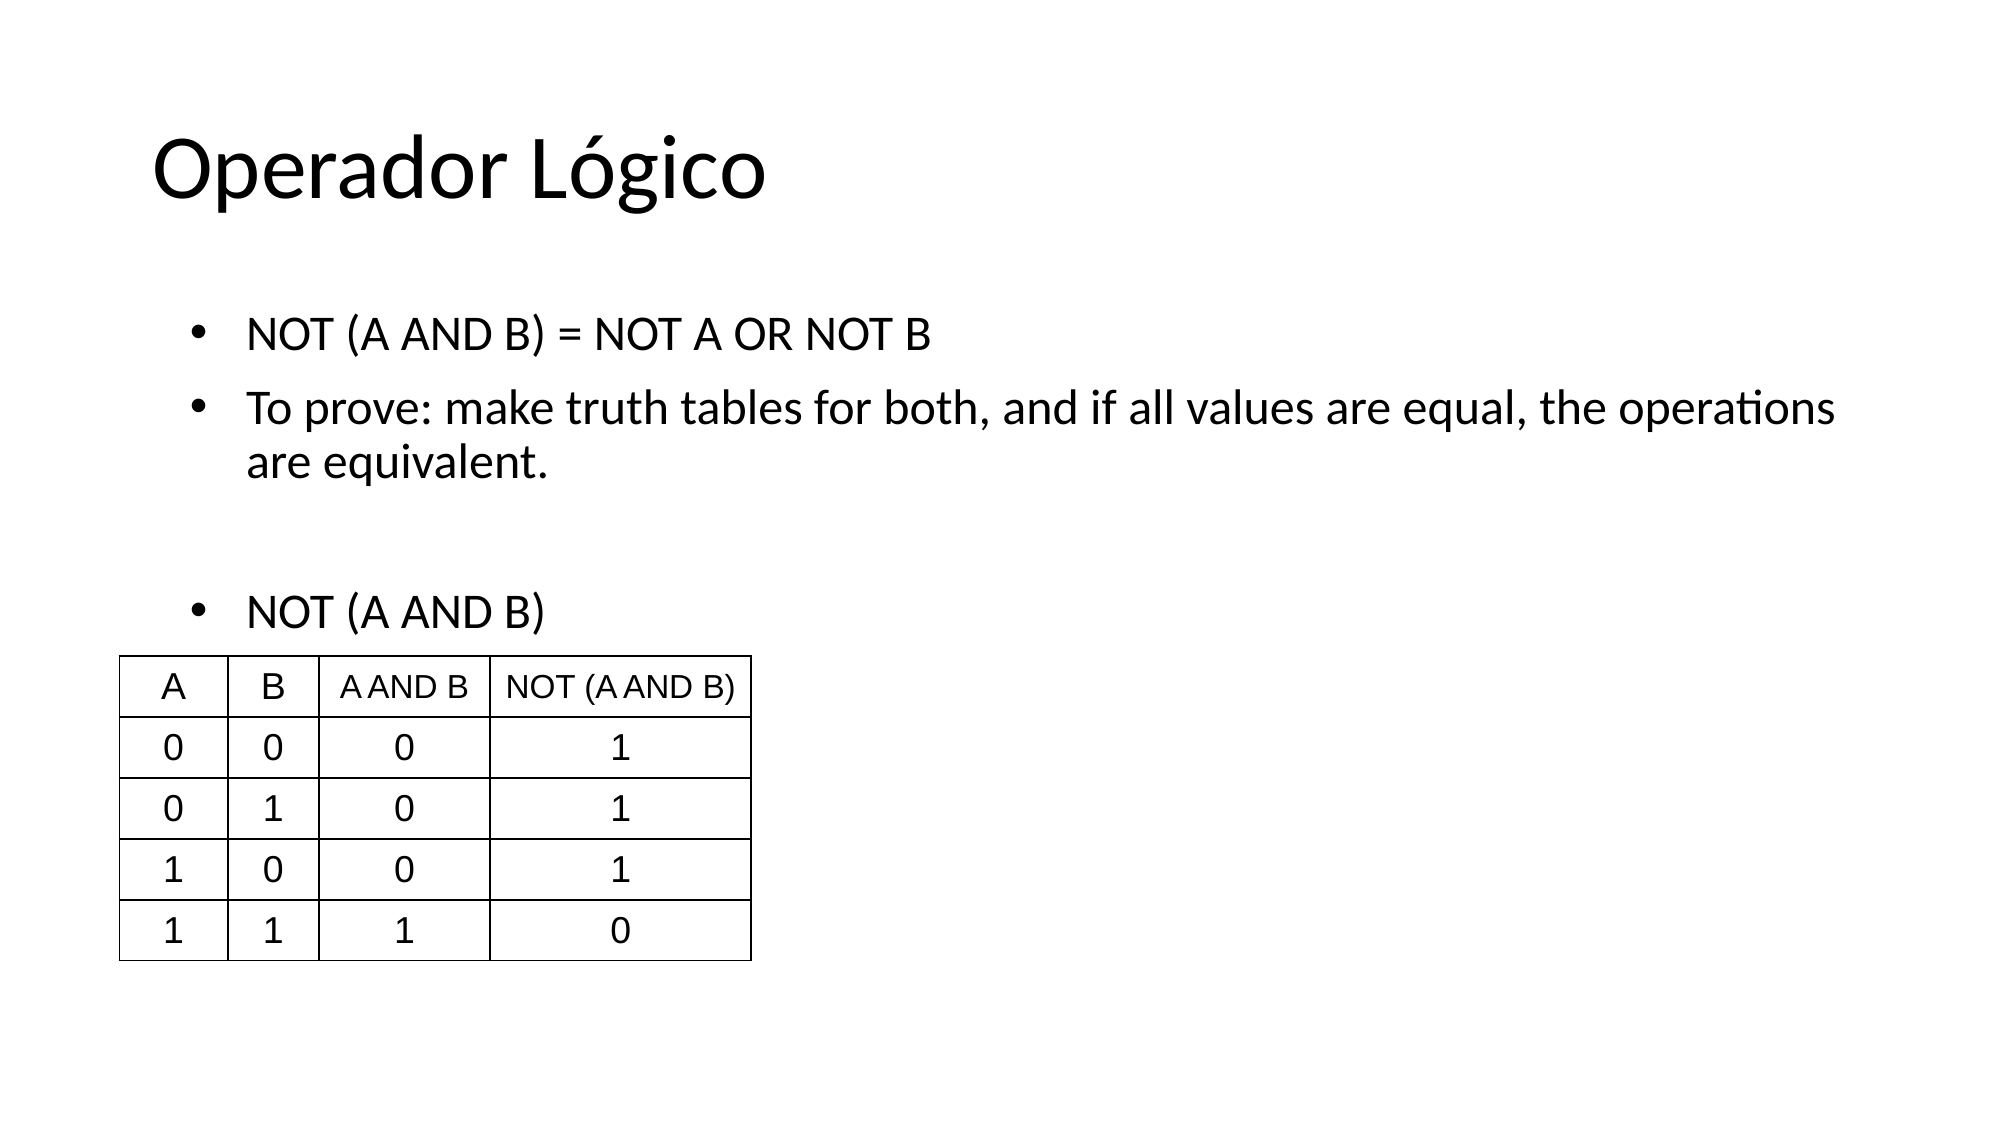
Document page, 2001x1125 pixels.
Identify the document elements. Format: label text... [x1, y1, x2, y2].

table_cell 1 [120, 901, 227, 960]
table_cell 0 [320, 840, 489, 899]
table_header A AND B [320, 657, 489, 716]
table_header NOT (A AND B) [491, 657, 750, 716]
table_header B [229, 657, 318, 716]
table_cell 0 [229, 718, 318, 777]
table_cell 0 [320, 718, 489, 777]
table_cell 1 [229, 779, 318, 838]
table_cell 0 [120, 718, 227, 777]
list NOT (A AND B) = NOT A OR NOT B To prove: make truth tables for both, and if all values are equal, the operations are equivalent. NOT (A AND B) [137, 299, 1863, 1014]
table_cell 0 [491, 901, 750, 960]
table_cell 1 [491, 718, 750, 777]
table_cell 0 [229, 840, 318, 899]
title Operador Lógico [137, 59, 1863, 278]
table_header A [120, 657, 227, 716]
table_cell 1 [491, 779, 750, 838]
table_cell 1 [491, 840, 750, 899]
table_cell 1 [320, 901, 489, 960]
table_cell 0 [320, 779, 489, 838]
table_cell 1 [229, 901, 318, 960]
table_cell 0 [120, 779, 227, 838]
table_cell 1 [120, 840, 227, 899]
